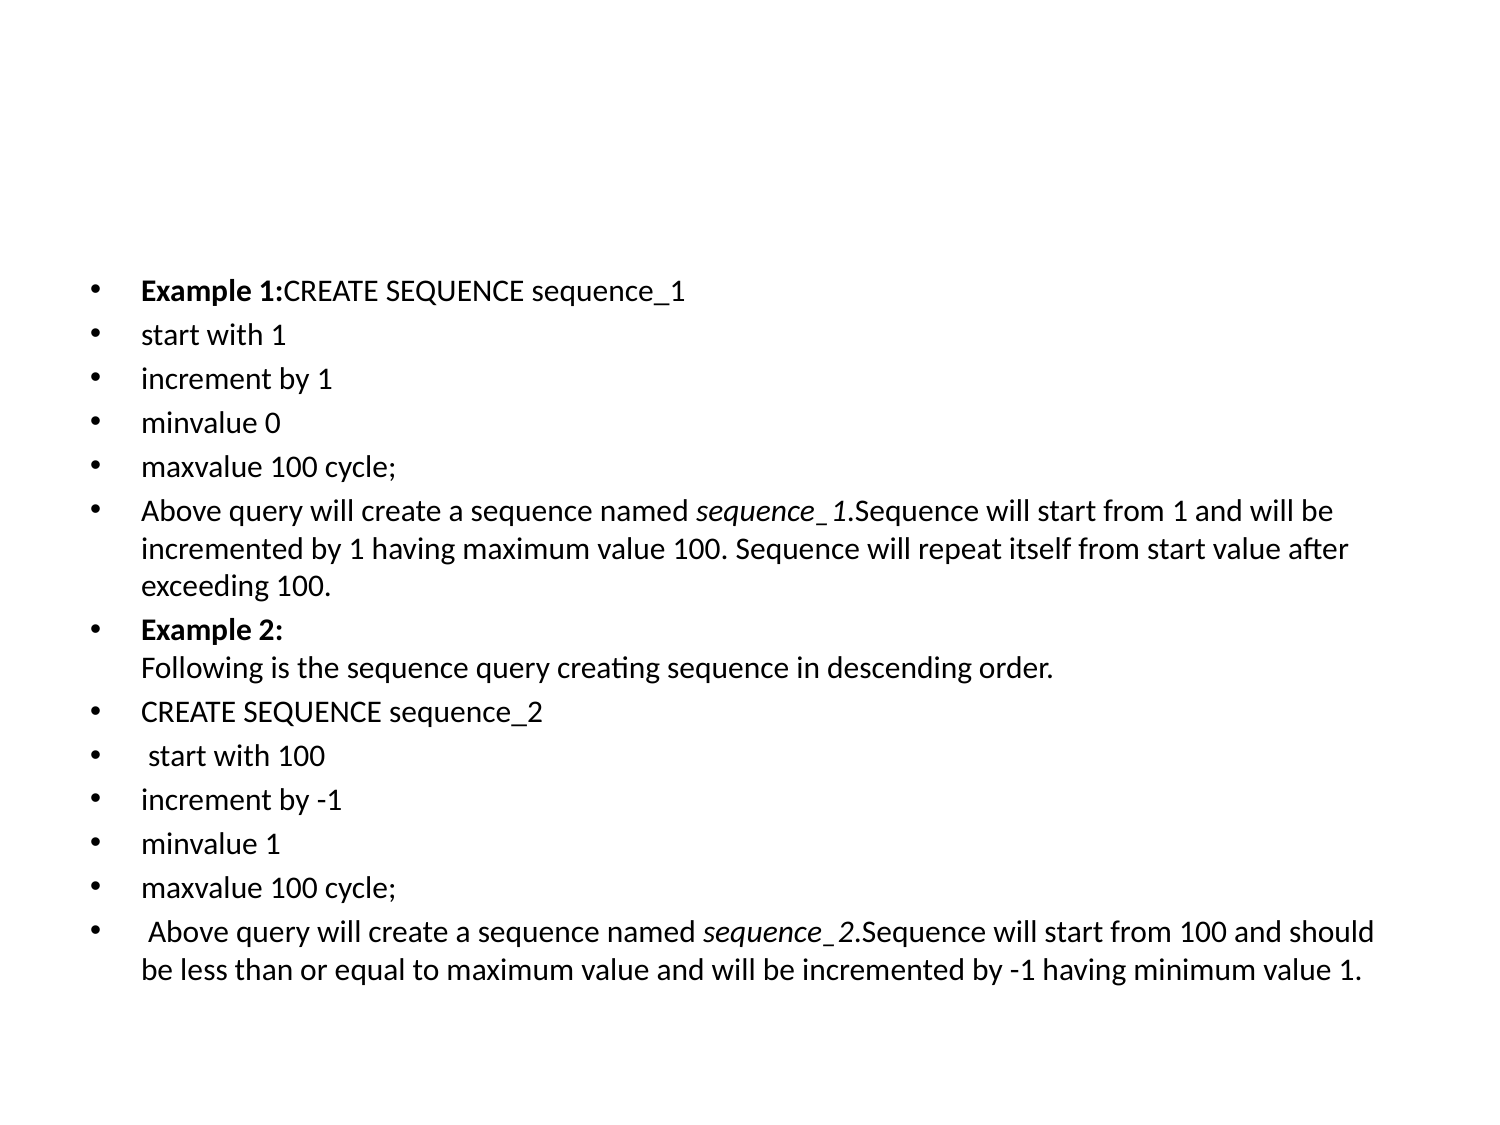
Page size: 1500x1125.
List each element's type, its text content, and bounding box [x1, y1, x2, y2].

list Example 1:CREATE SEQUENCE sequence_1 start with 1 increment by 1 minvalue 0 maxvalue 100 cycle; Above query will create a sequence named sequence_1.Sequence will start from 1 and will be incremented by 1 having maximum value 100. Sequence will repeat itself from start value after exceeding 100. Example 2: Following is the sequence query creating sequence in descending order. CREATE SEQUENCE sequence_2 start with 100 increment by -1 minvalue 1 maxvalue 100 cycle; Above query will create a sequence named sequence_2.Sequence will start from 100 and should be less than or equal to maximum value and will be incremented by -1 having minimum value 1. [75, 262, 1425, 1005]
